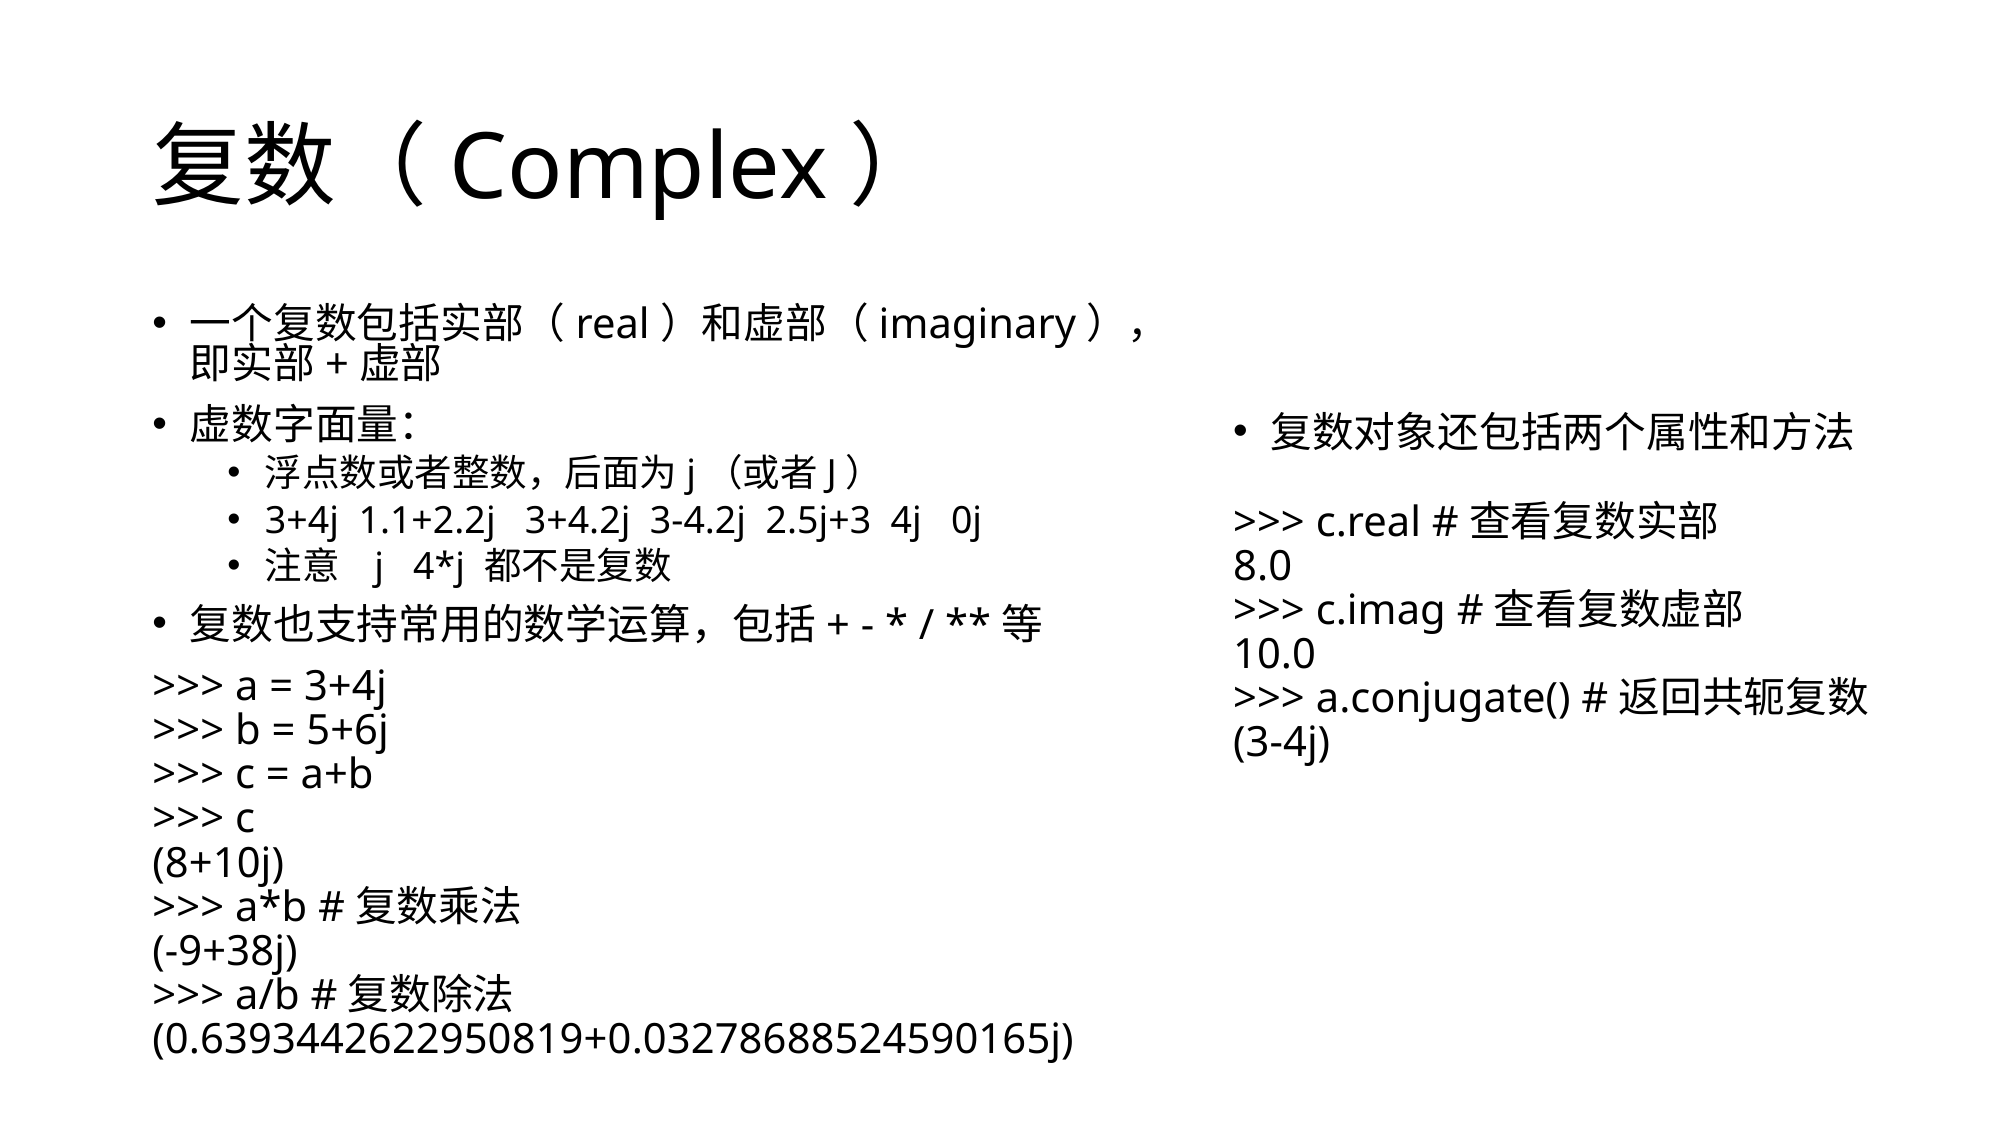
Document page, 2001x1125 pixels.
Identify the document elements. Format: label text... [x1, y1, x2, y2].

list 一个复数包括实部（real）和虚部（imaginary），即实部+虚部 虚数字面量： 浮点数或者整数，后面为j（或者J） 3+4j 1.1+2.2j 3+4.2j 3-4.2j 2.5j+3 4j 0j 注意 j 4*j 都不是复数 复数也支持常用的数学运算，包括+ - * / **等 >>> a = 3+4j >>> b = 5+6j >>> c = a+b >>> c (8+10j) >>> a*b #复数乘法 (-9+38j) >>> a/b #复数除法 (0.6393442622950819+0.03278688524590165j) [137, 299, 1195, 1045]
title 复数（Complex） [137, 59, 1863, 278]
text_box 复数对象还包括两个属性和方法 >>> c.real #查看复数实部 8.0 >>> c.imag #查看复数虚部 10.0 >>> a.conjugate() #返回共轭复数 (3-4j) [1218, 408, 1976, 988]
